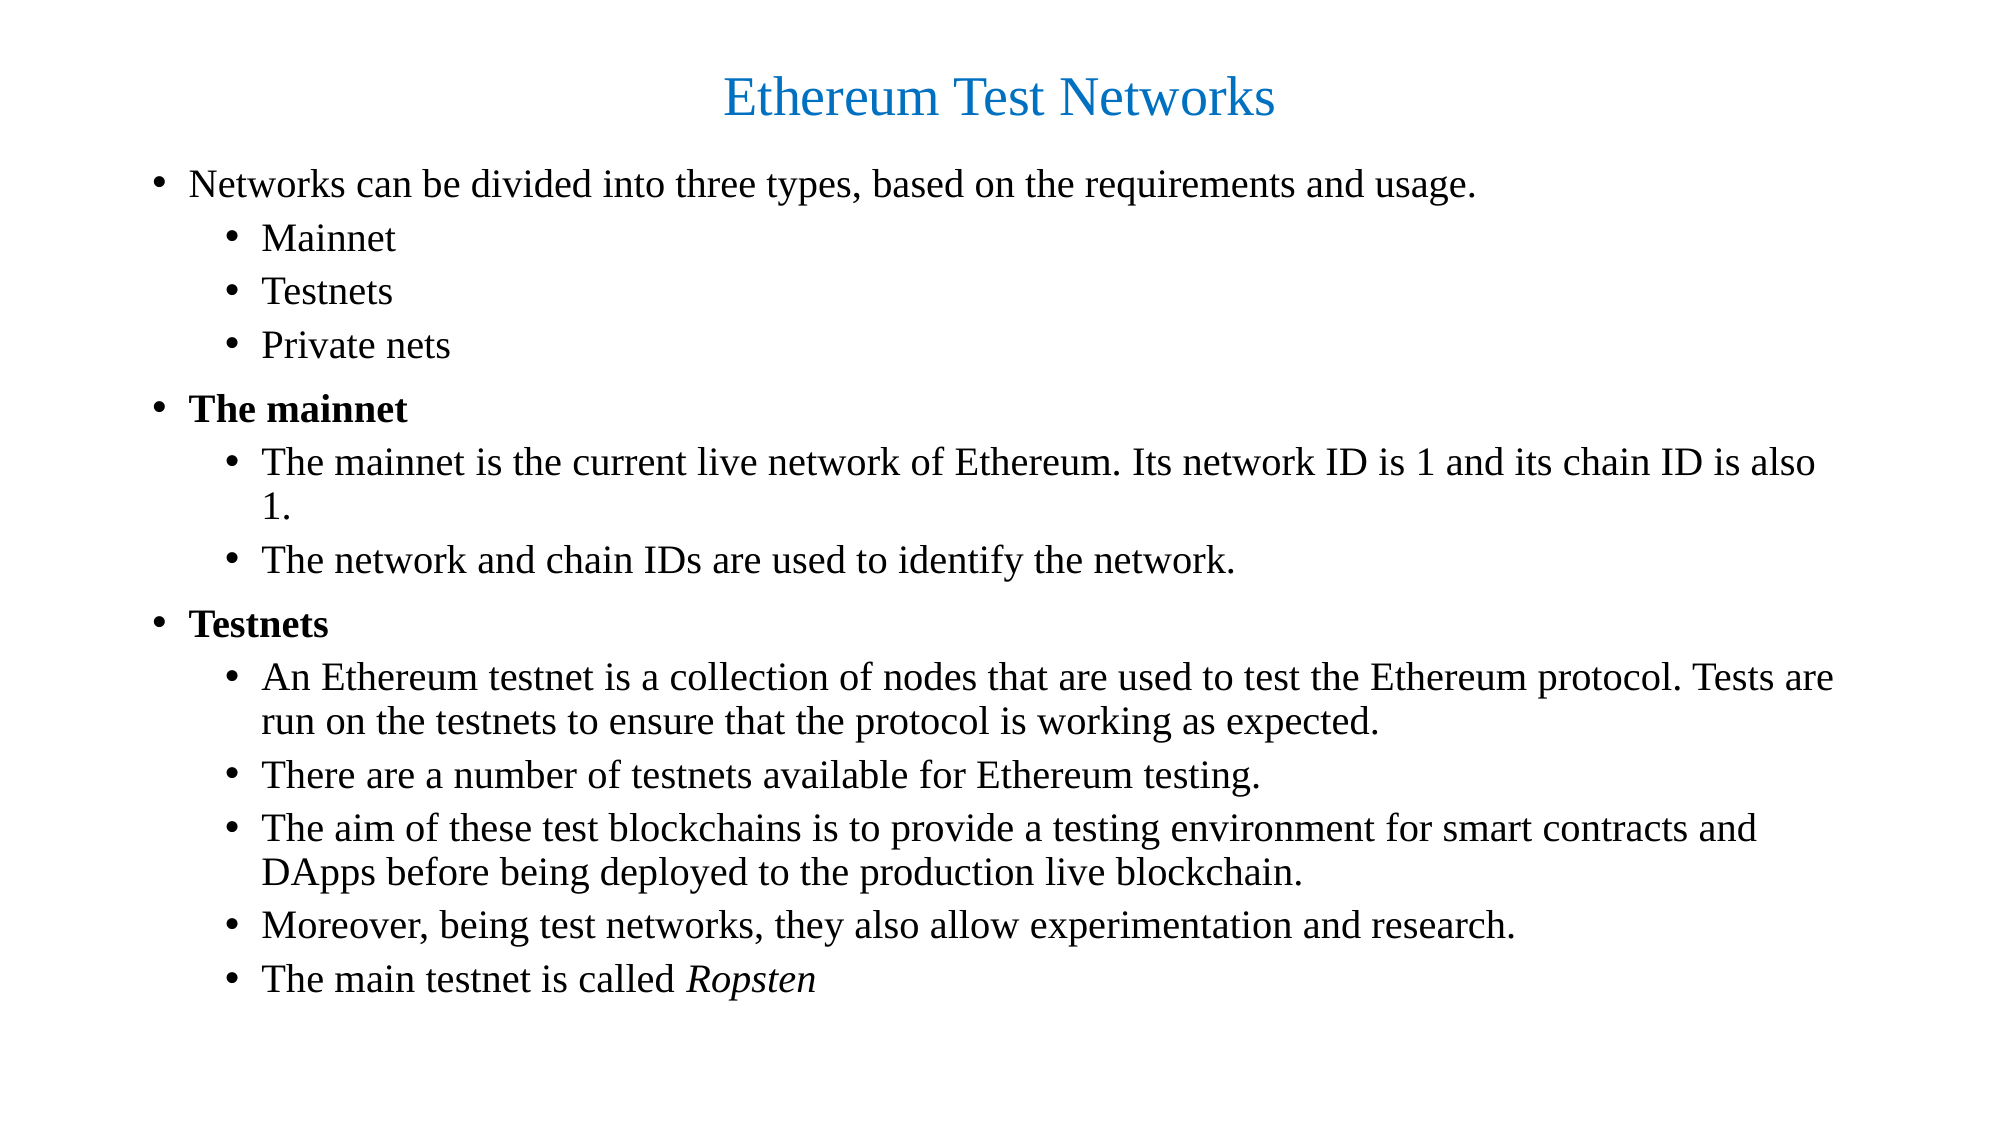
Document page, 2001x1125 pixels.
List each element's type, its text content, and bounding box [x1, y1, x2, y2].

list Networks can be divided into three types, based on the requirements and usage. Mainnet Testnets Private nets The mainnet The mainnet is the current live network of Ethereum. Its network ID is 1 and its chain ID is also 1. The network and chain IDs are used to identify the network. Testnets An Ethereum testnet is a collection of nodes that are used to test the Ethereum protocol. Tests are run on the testnets to ensure that the protocol is working as expected. There are a number of testnets available for Ethereum testing. The aim of these test blockchains is to provide a testing environment for smart contracts and DApps before being deployed to the production live blockchain. Moreover, being test networks, they also allow experimentation and research. The main testnet is called Ropsten [137, 154, 1863, 1014]
title Ethereum Test Networks [137, 59, 1863, 136]
